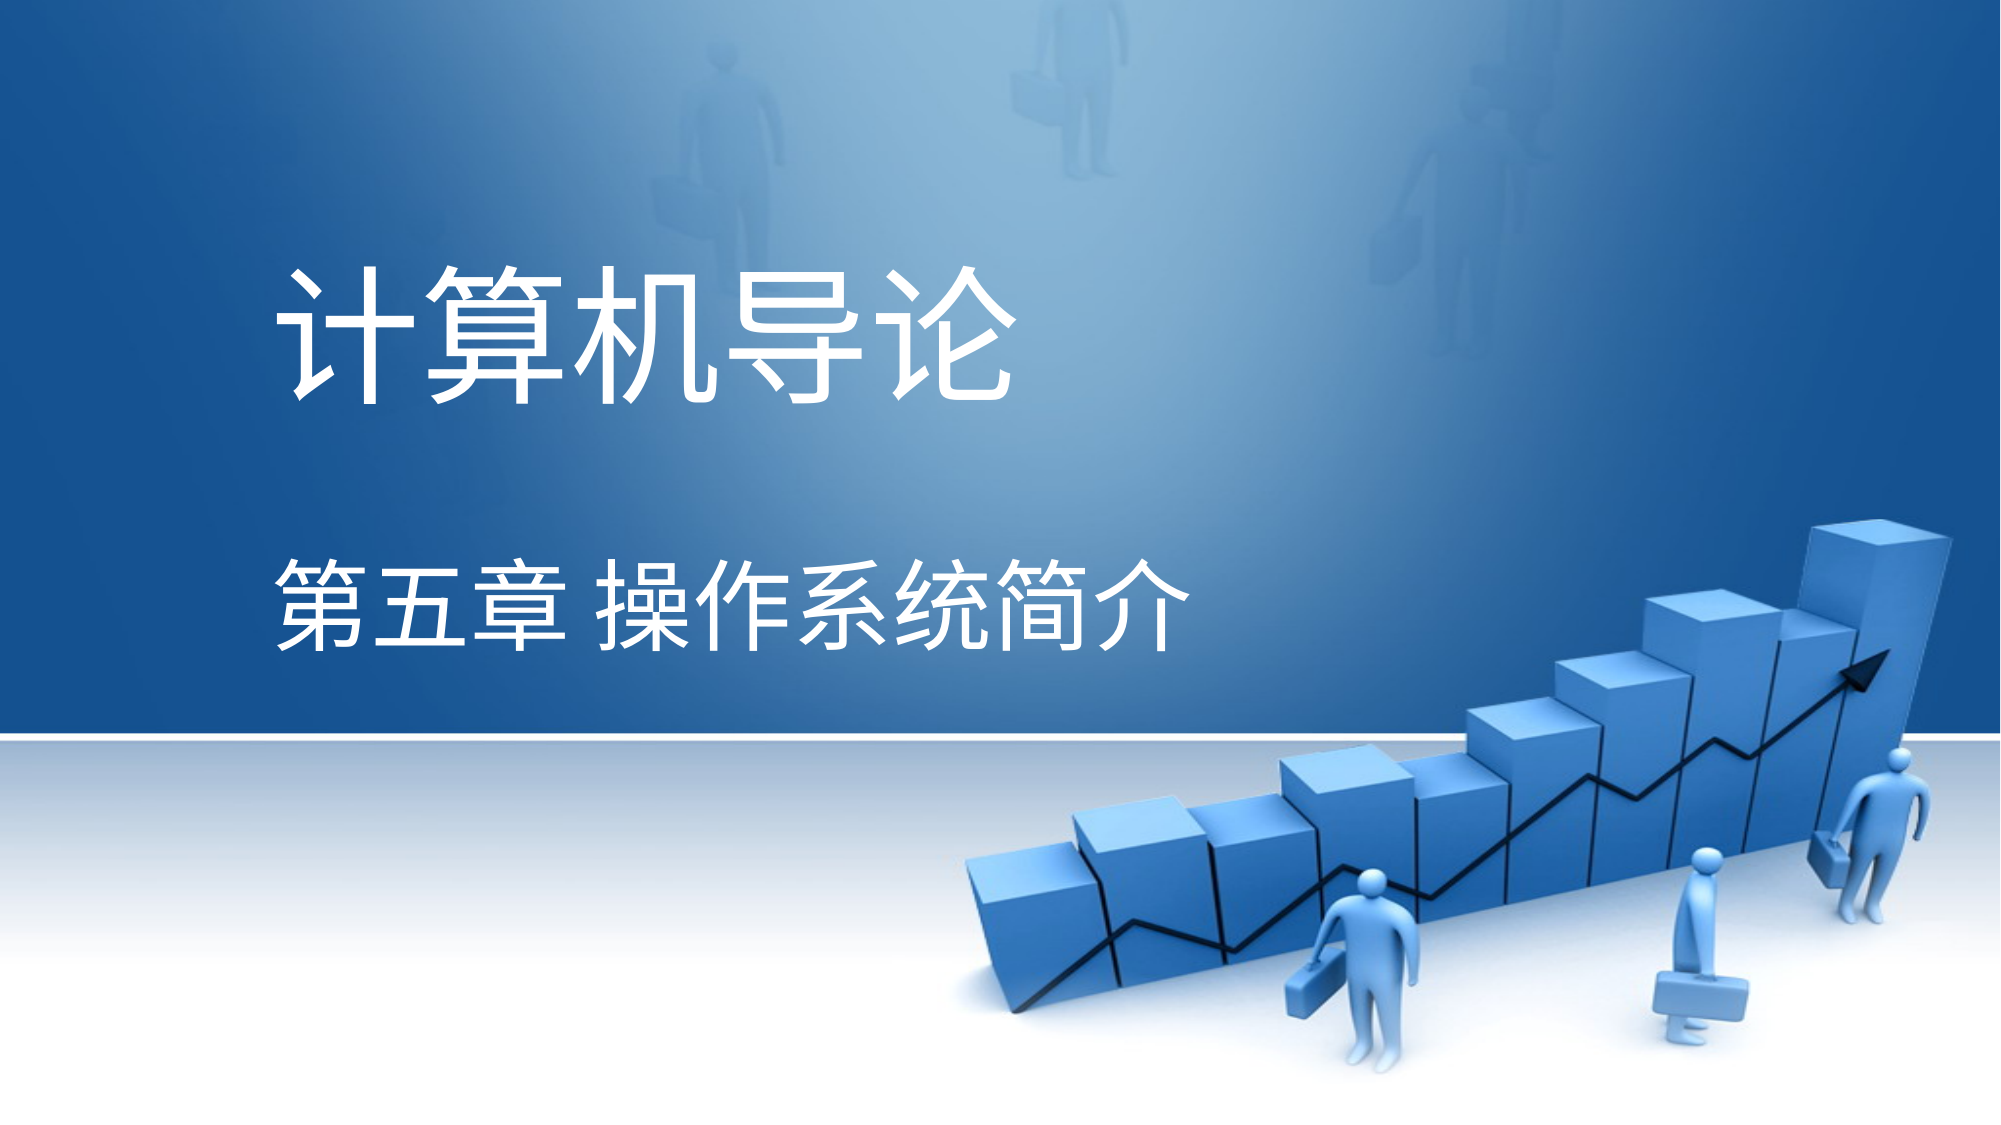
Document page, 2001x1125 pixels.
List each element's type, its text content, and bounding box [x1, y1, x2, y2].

text_box 第五章 操作系统简介 [255, 491, 1508, 716]
text_box 计算机导论 [255, 219, 1319, 445]
picture [0, 0, 2001, 1125]
